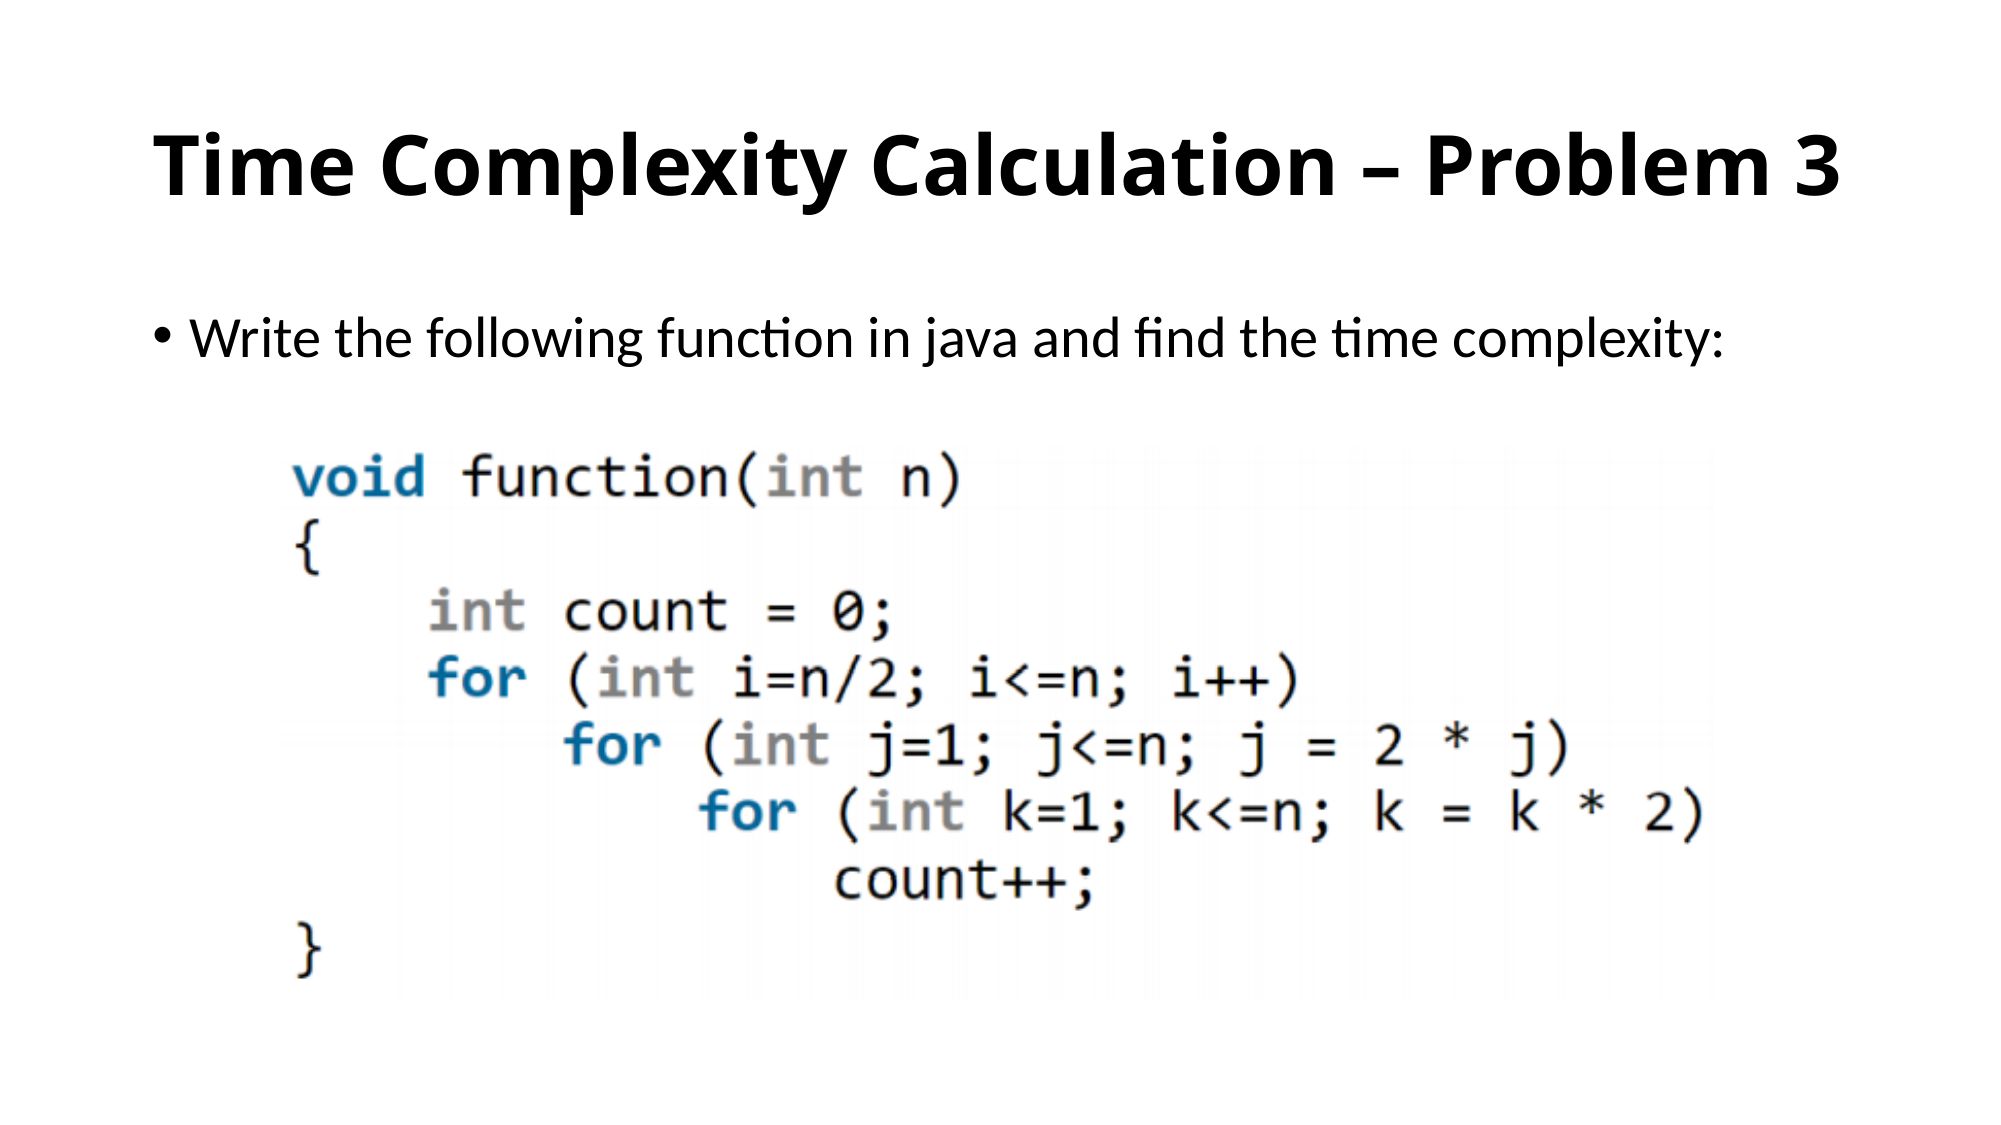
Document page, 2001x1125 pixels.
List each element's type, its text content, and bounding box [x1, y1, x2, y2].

title Time Complexity Calculation – Problem 3 [137, 59, 1863, 278]
list Write the following function in java and find the time complexity: [137, 299, 1863, 420]
picture [278, 441, 1722, 1012]
